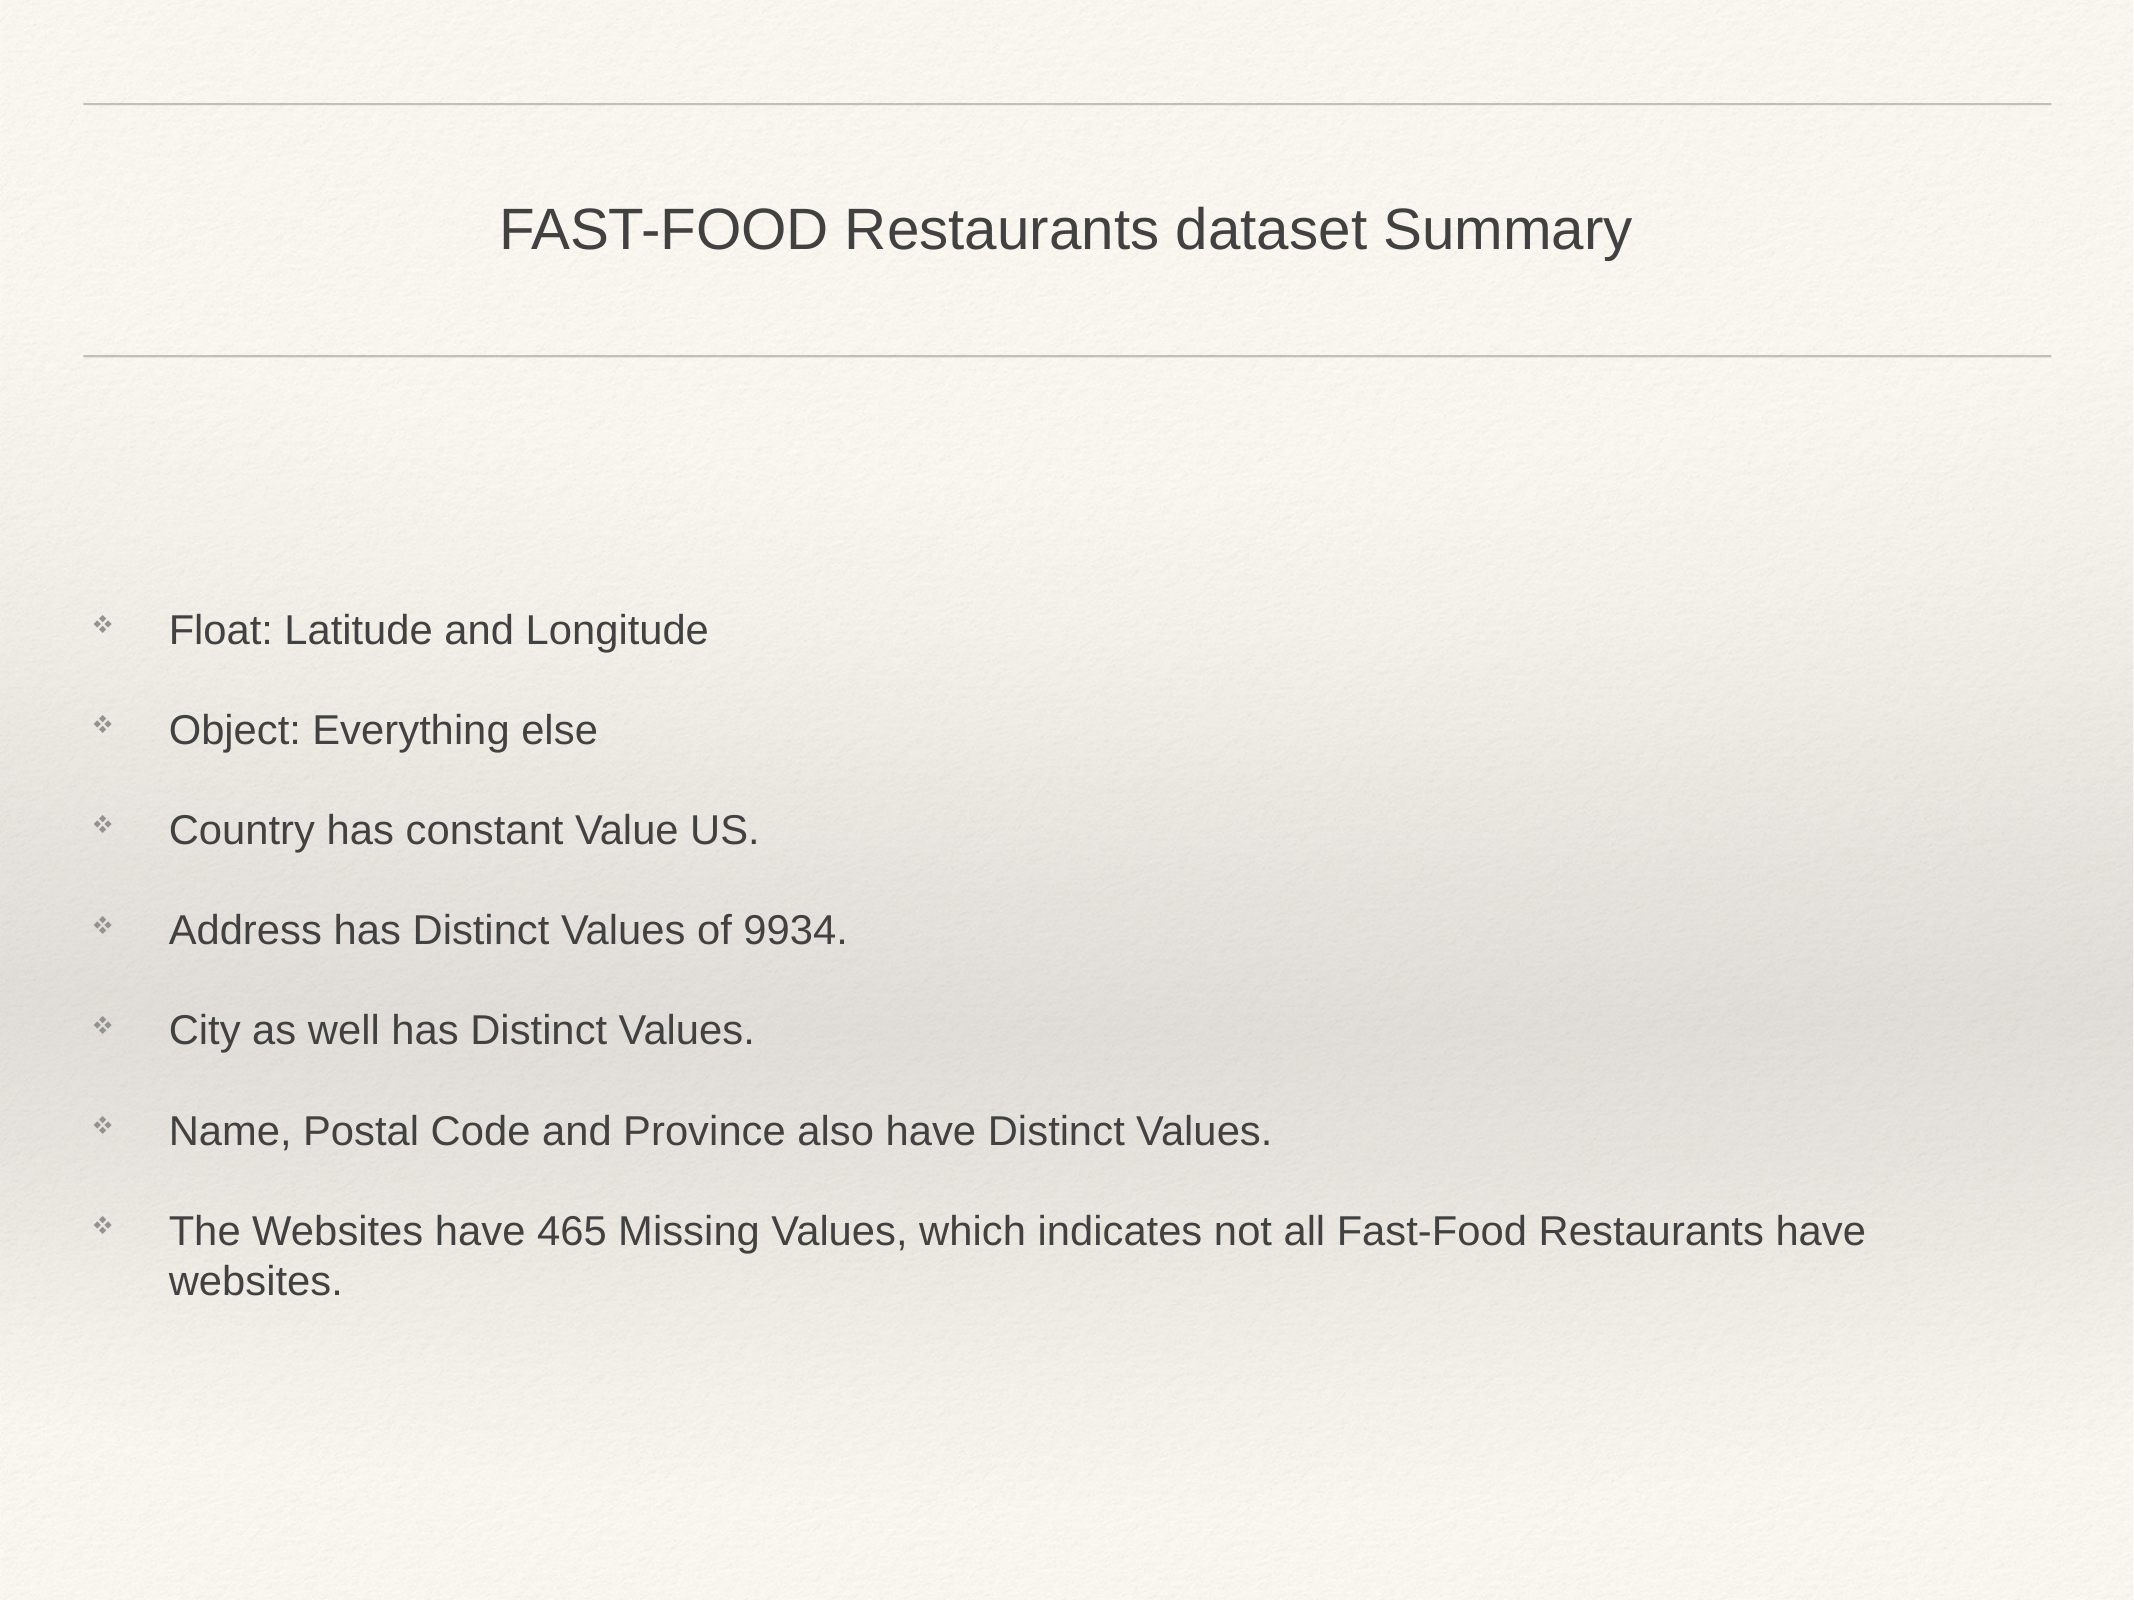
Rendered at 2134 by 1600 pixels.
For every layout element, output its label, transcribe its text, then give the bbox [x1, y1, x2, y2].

title FAST-FOOD Restaurants dataset Summary [82, 130, 2051, 332]
picture [0, 0, 2134, 1600]
list Float: Latitude and Longitude Object: Everything else Country has constant Value US. Address has Distinct Values of 9934. City as well has Distinct Values. Name, Postal Code and Province also have Distinct Values. The Websites have 465 Missing Values, which indicates not all Fast-Food Restaurants have websites. [82, 374, 2051, 1432]
